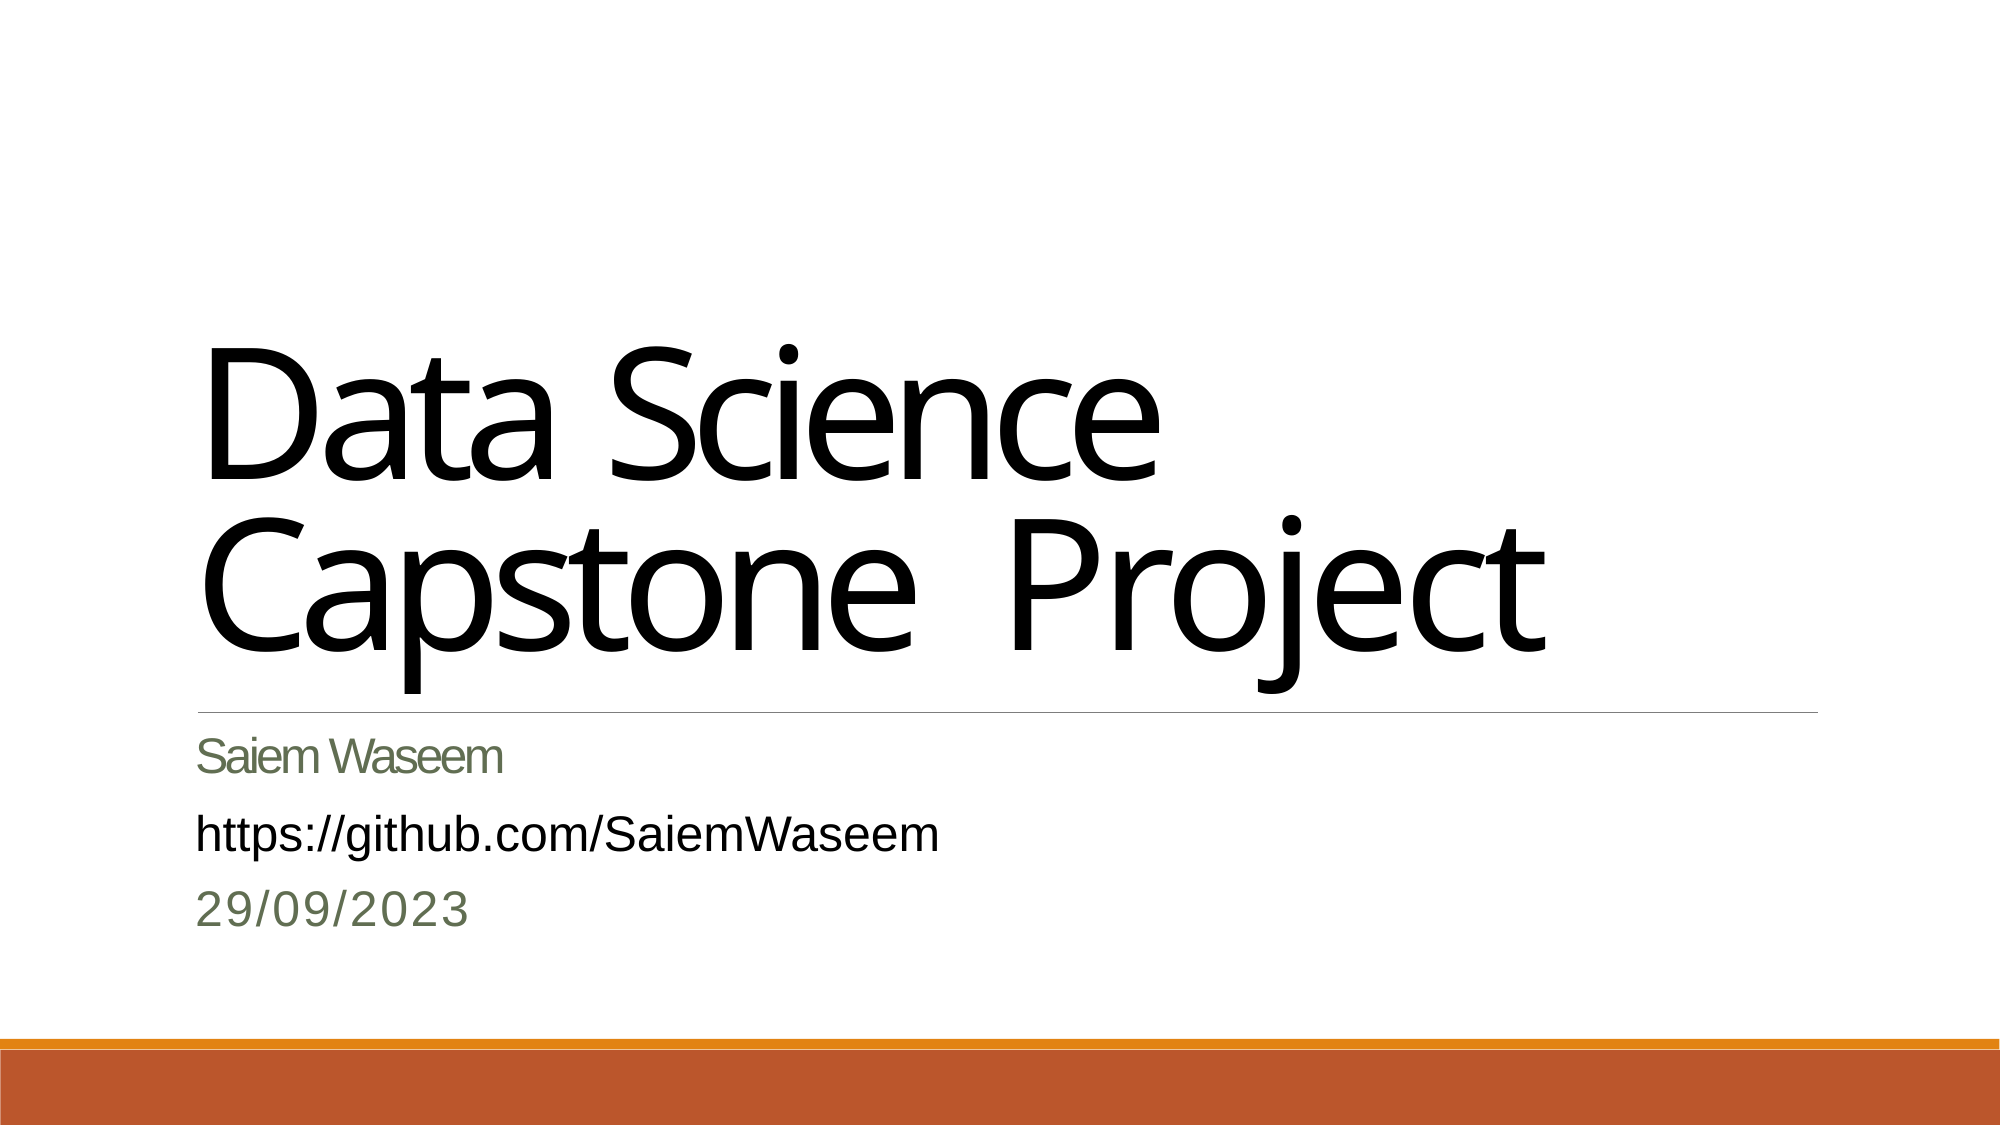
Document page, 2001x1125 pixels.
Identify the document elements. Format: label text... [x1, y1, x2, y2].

text_box Saiem Waseem https://github.com/SaiemWaseem 29/09/2023 [192, 705, 1159, 937]
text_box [0, 1038, 2000, 1125]
list Data Science Capstone Project [192, 266, 1808, 983]
